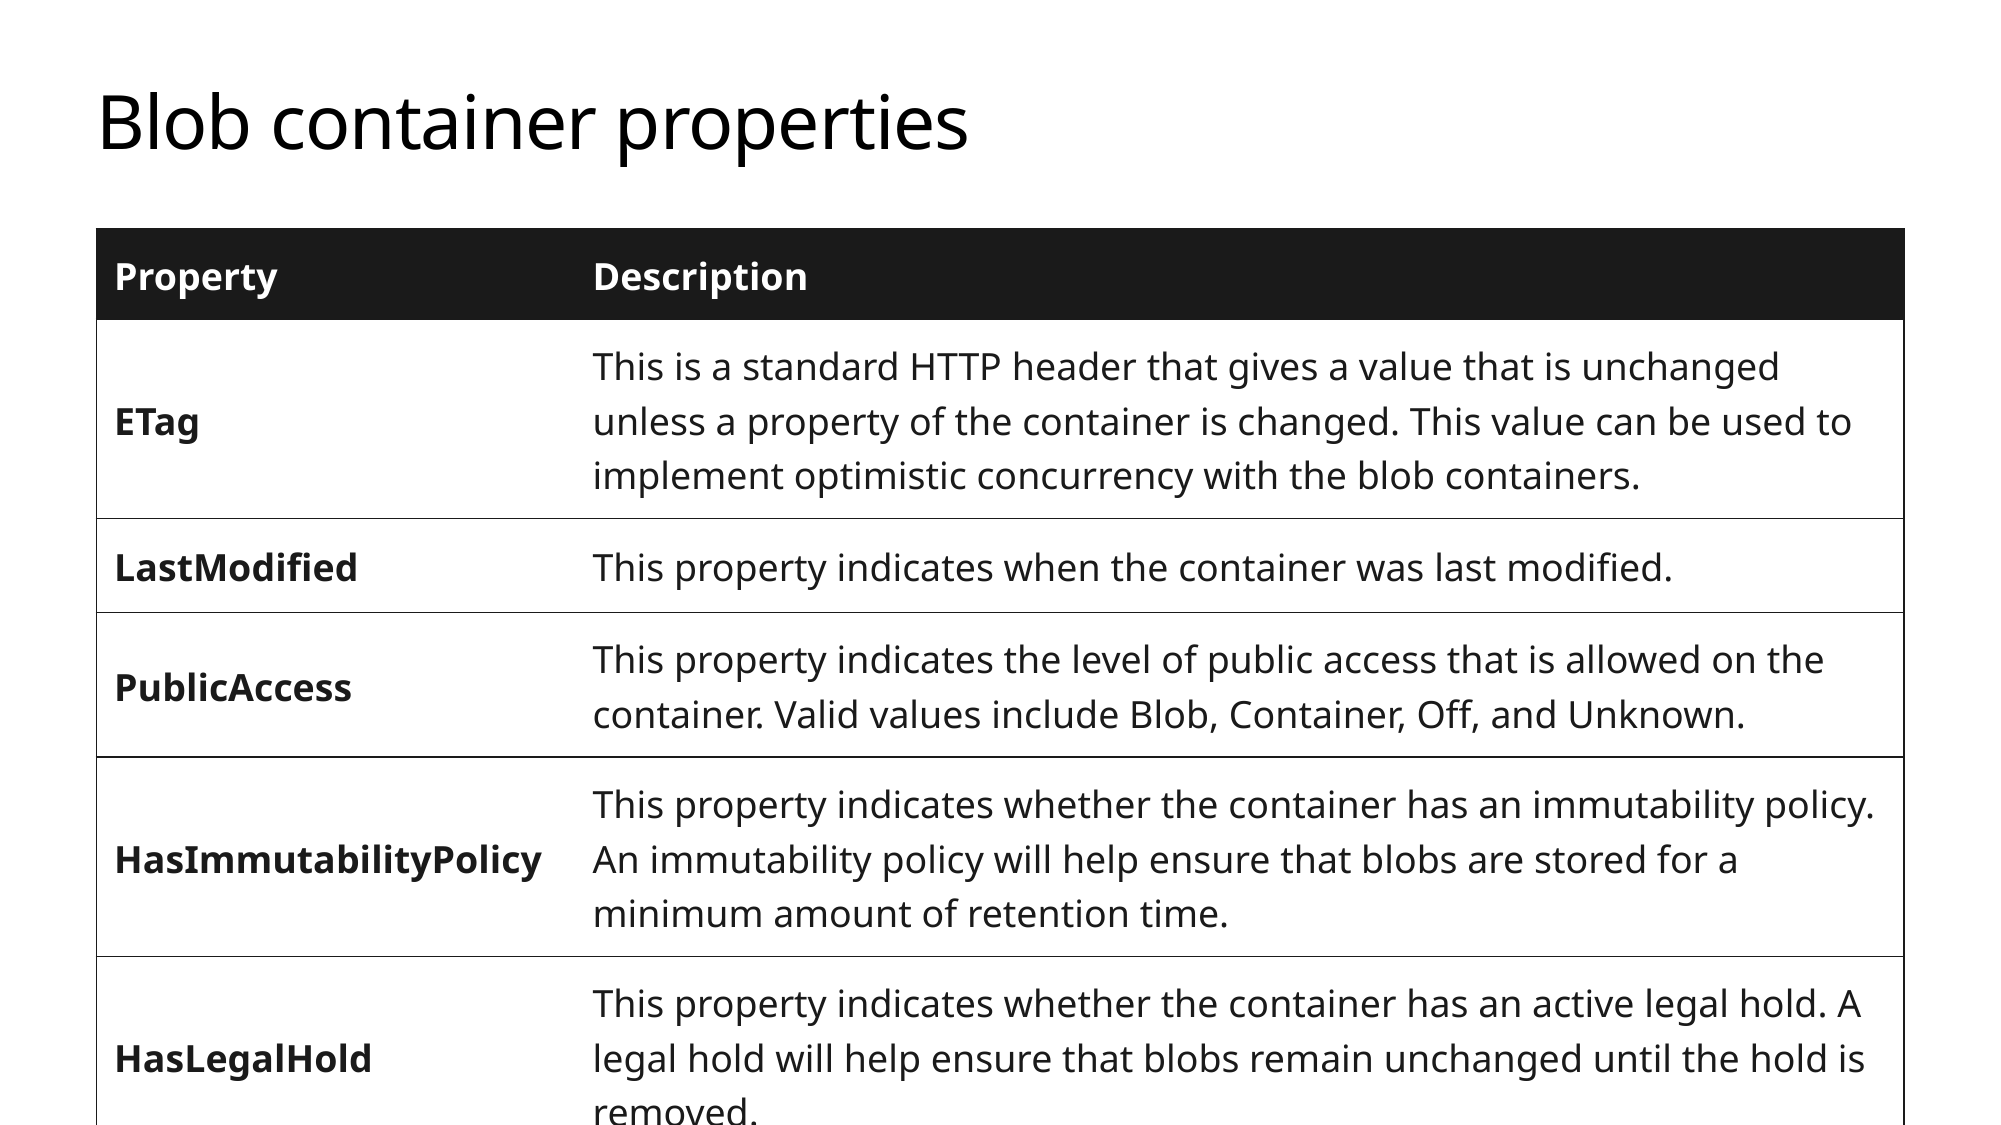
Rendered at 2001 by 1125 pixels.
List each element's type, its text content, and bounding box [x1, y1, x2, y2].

table_cell HasImmutabilityPolicy [97, 758, 575, 956]
table_cell LastModified [97, 519, 575, 612]
table_cell This property indicates whether the container has an active legal hold. A legal hold will help ensure that blobs remain unchanged until the hold is removed. [575, 957, 1903, 1125]
title Blob container properties [96, 75, 1904, 166]
table_header Property [97, 230, 575, 318]
table_header Description [575, 230, 1903, 318]
table_cell This property indicates the level of public access that is allowed on the container. Valid values include Blob, Container, Off, and Unknown. [575, 613, 1903, 756]
table_cell HasLegalHold [97, 957, 575, 1125]
table_cell This is a standard HTTP header that gives a value that is unchanged unless a property of the container is changed. This value can be used to implement optimistic concurrency with the blob containers. [575, 320, 1903, 518]
table_cell ETag [97, 320, 575, 518]
table_cell This property indicates whether the container has an immutability policy. An immutability policy will help ensure that blobs are stored for a minimum amount of retention time. [575, 758, 1903, 956]
table_cell PublicAccess [97, 613, 575, 756]
table_cell This property indicates when the container was last modified. [575, 519, 1903, 612]
